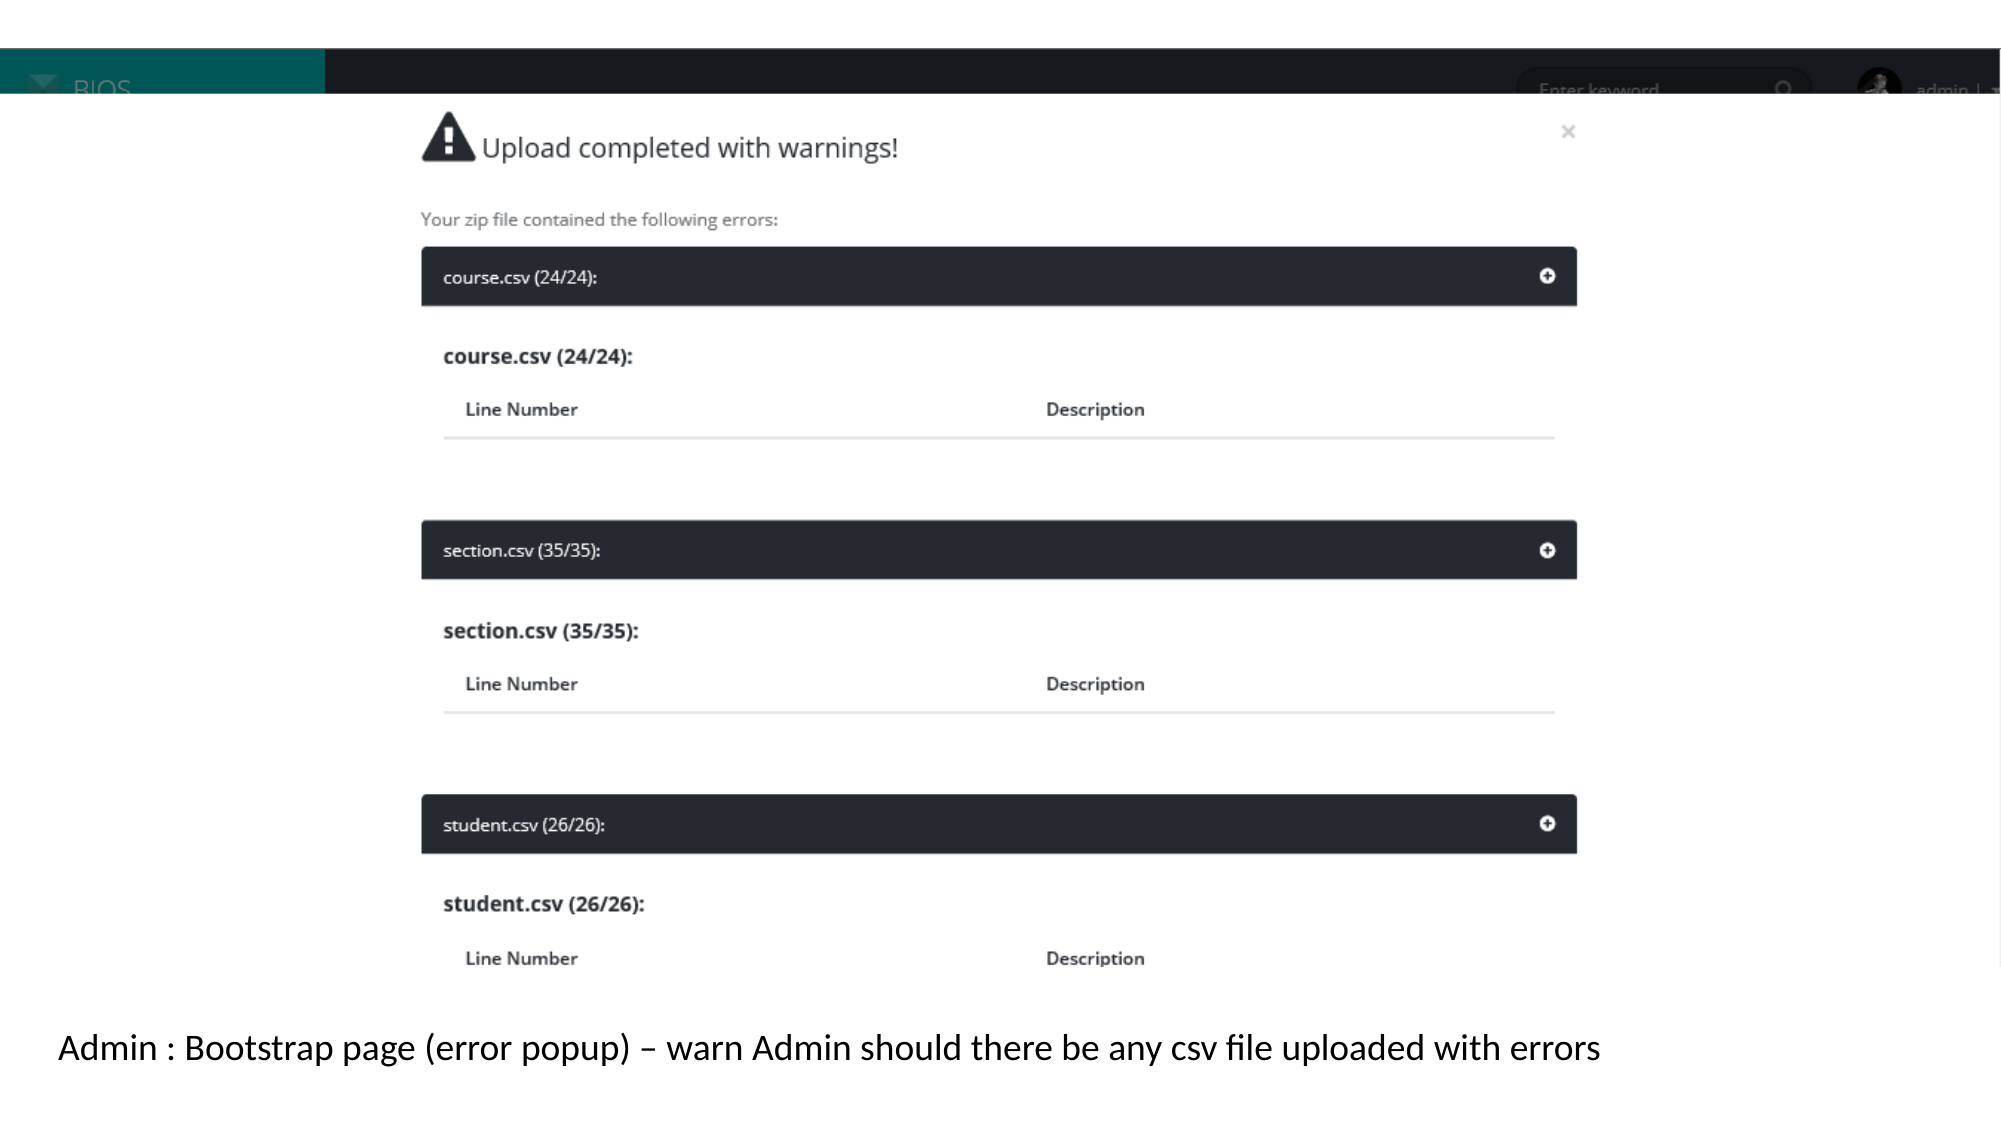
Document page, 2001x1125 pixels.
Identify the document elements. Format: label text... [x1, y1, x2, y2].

text_box Admin : Bootstrap page (error popup) – warn Admin should there be any csv file uploaded with errors [43, 1015, 1618, 1076]
picture [0, 48, 2001, 967]
